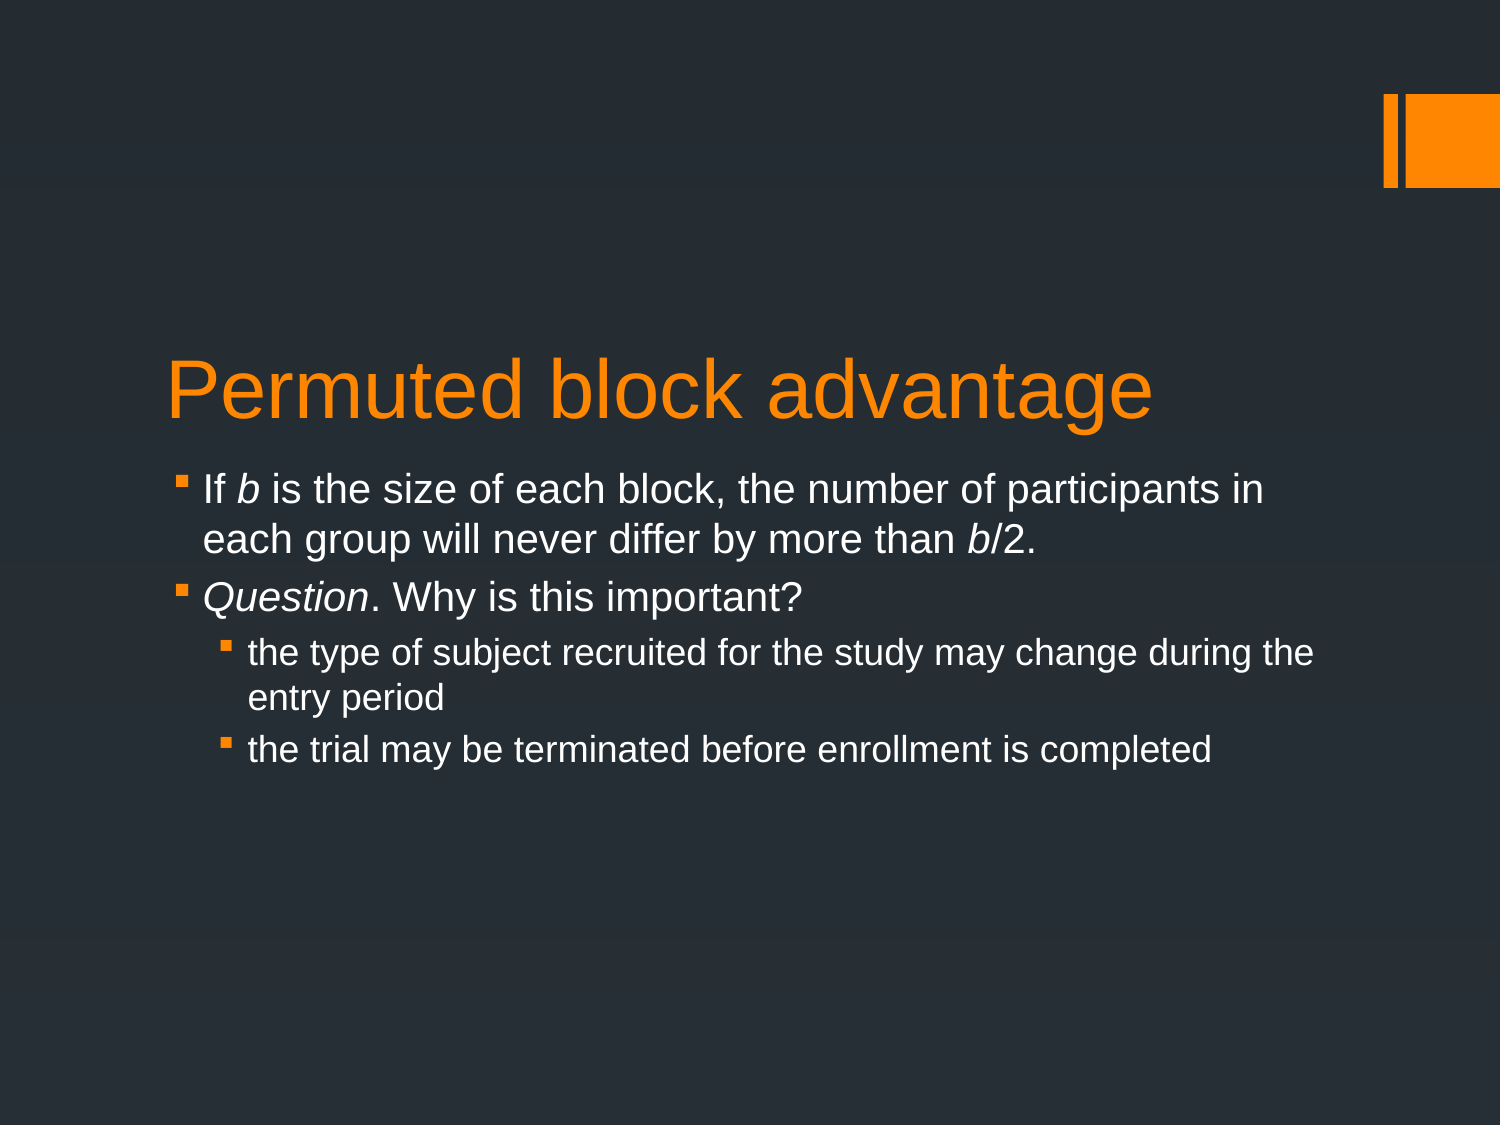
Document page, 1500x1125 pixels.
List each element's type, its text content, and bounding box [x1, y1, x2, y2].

list If b is the size of each block, the number of participants in each group will never differ by more than b/2. Question. Why is this important? the type of subject recruited for the study may change during the entry period the trial may be terminated before enrollment is completed [150, 454, 1350, 1035]
title Permuted block advantage [150, 253, 1350, 443]
